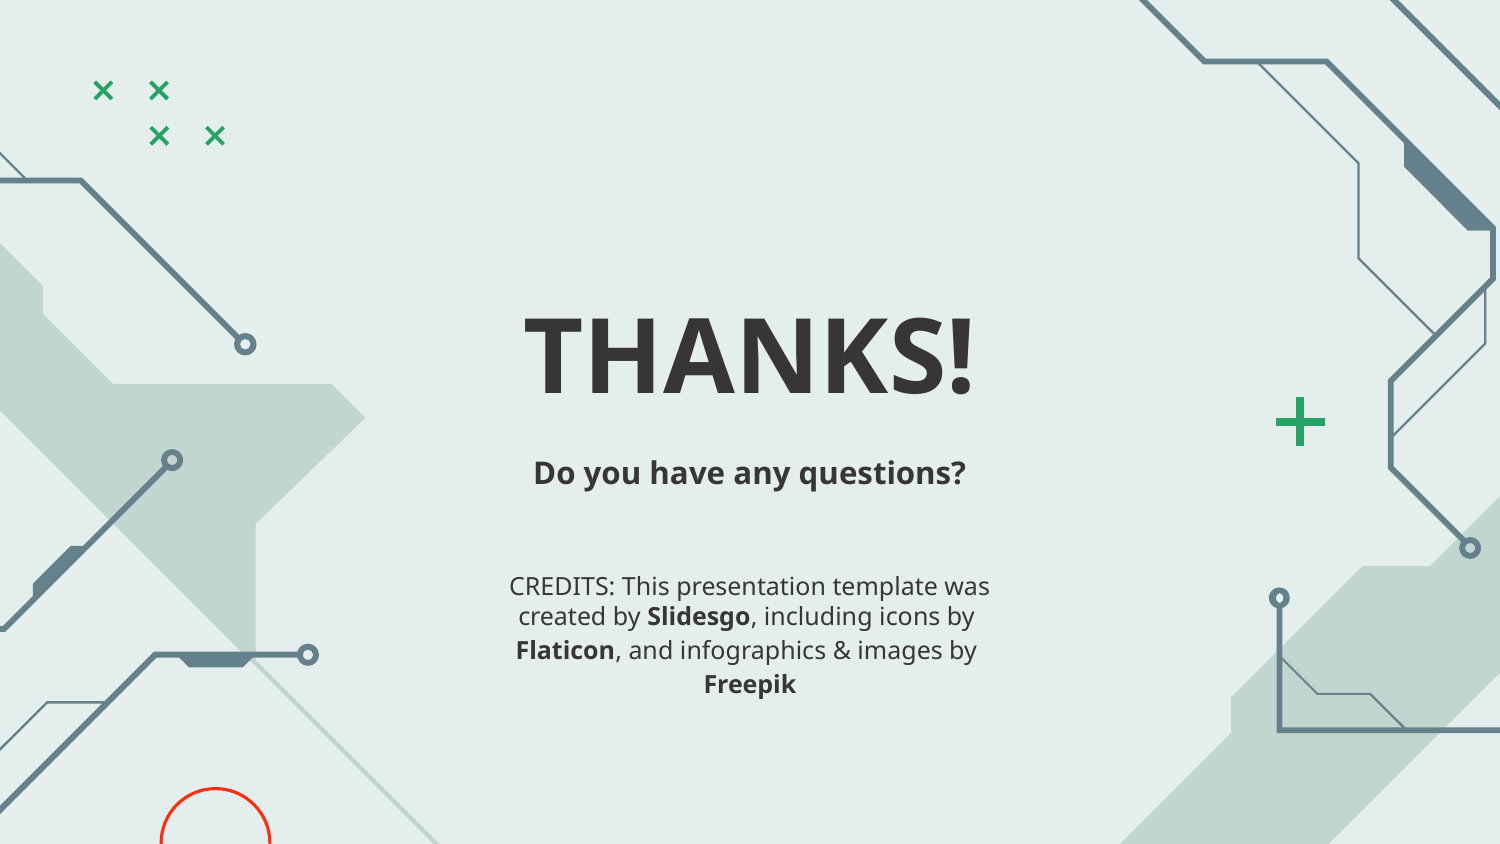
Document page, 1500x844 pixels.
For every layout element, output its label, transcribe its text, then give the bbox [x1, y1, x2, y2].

title THANKS! [434, 271, 1066, 431]
subtitle Do you have any questions? [434, 431, 1066, 513]
